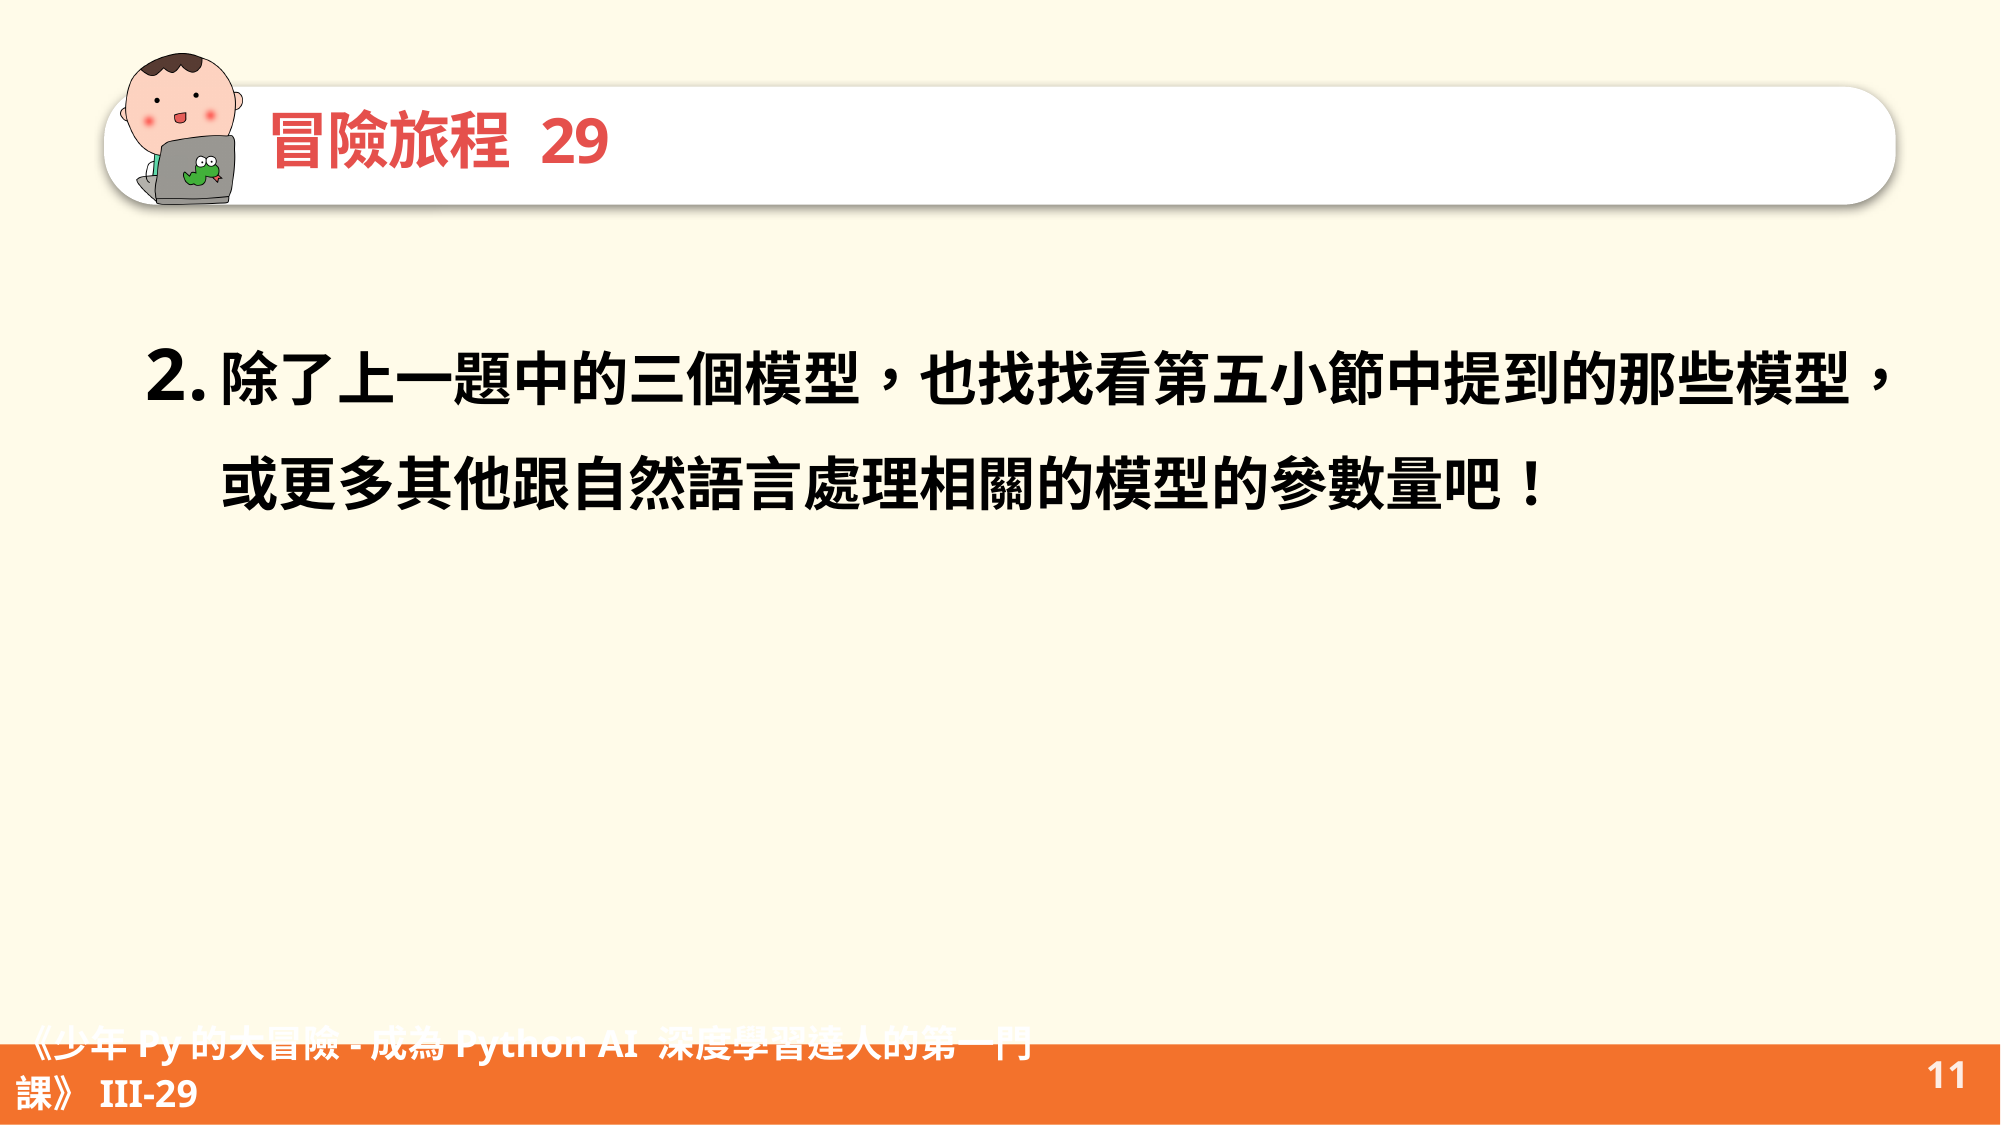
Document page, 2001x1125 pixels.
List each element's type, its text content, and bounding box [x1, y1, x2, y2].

list 除了上一題中的三個模型，也找找看第五小節中提到的那些模型，或更多其他跟自然語言處理相關的模型的參數量吧！ [136, 298, 1863, 1014]
list 冒險旅程 29 [257, 106, 1838, 185]
picture [120, 53, 243, 205]
slide_number 11 [1912, 1047, 1982, 1111]
